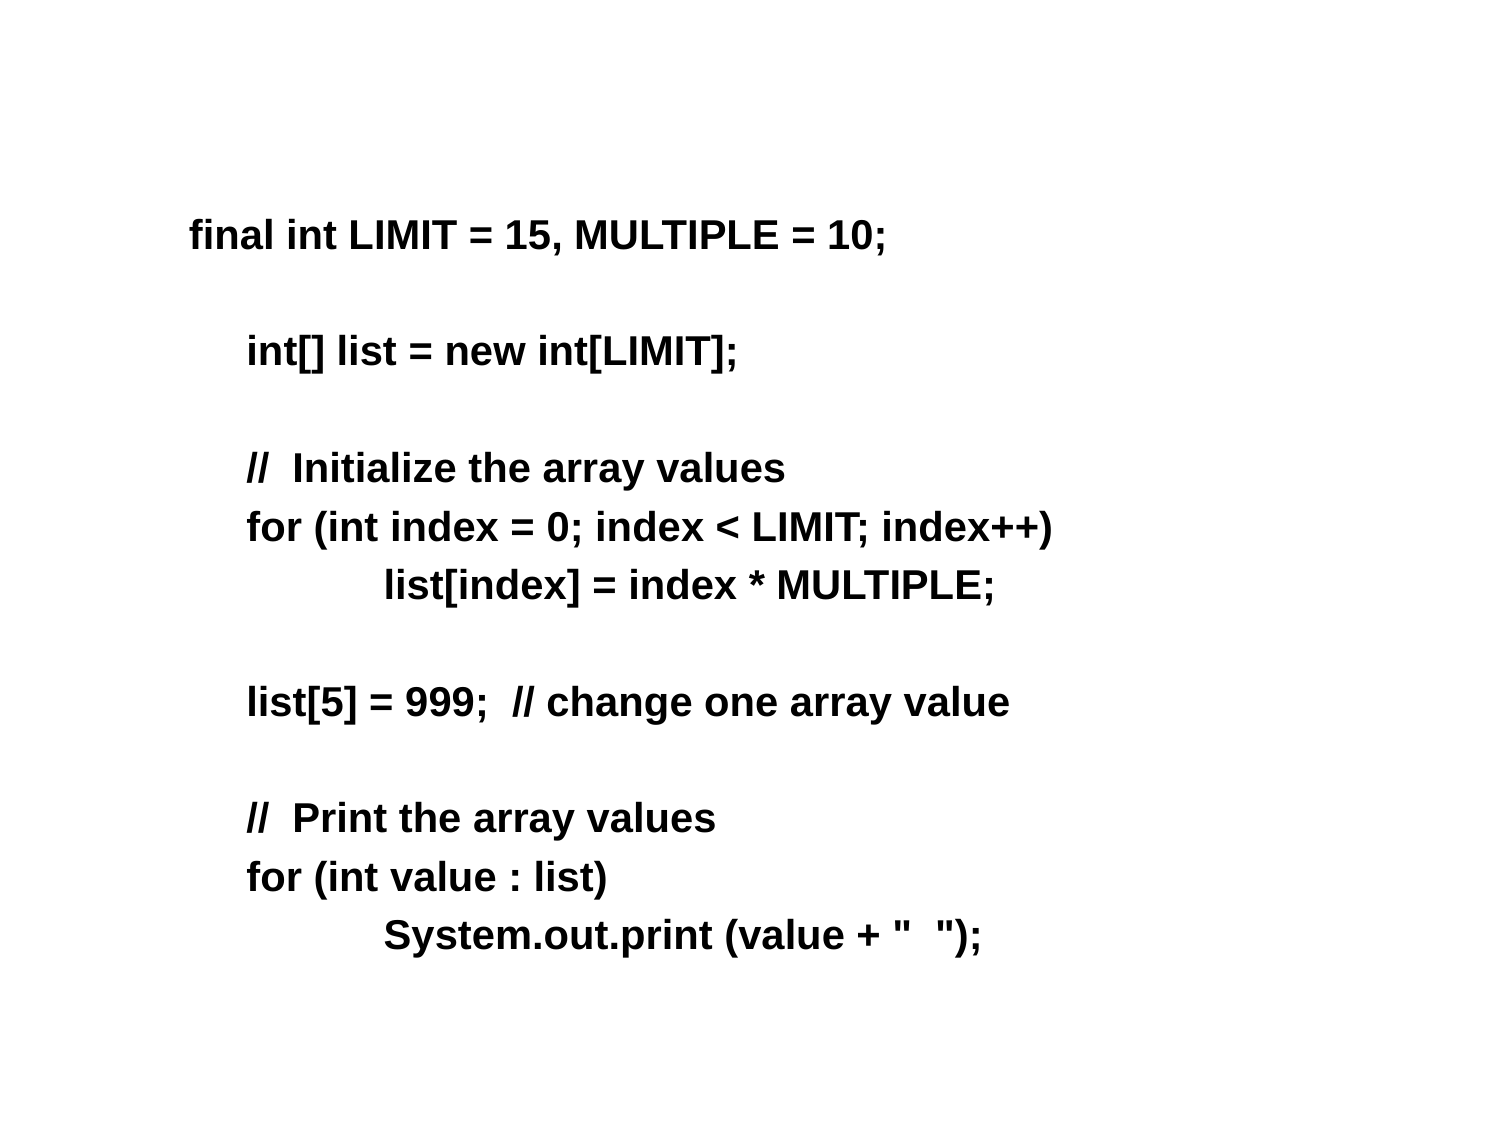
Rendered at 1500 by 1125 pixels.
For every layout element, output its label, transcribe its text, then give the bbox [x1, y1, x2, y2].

list final int LIMIT = 15, MULTIPLE = 10; int[] list = new int[LIMIT]; // Initialize the array values for (int index = 0; index < LIMIT; index++) list[index] = index * MULTIPLE; list[5] = 999; // change one array value // Print the array values for (int value : list) System.out.print (value + " "); [162, 200, 1463, 1013]
